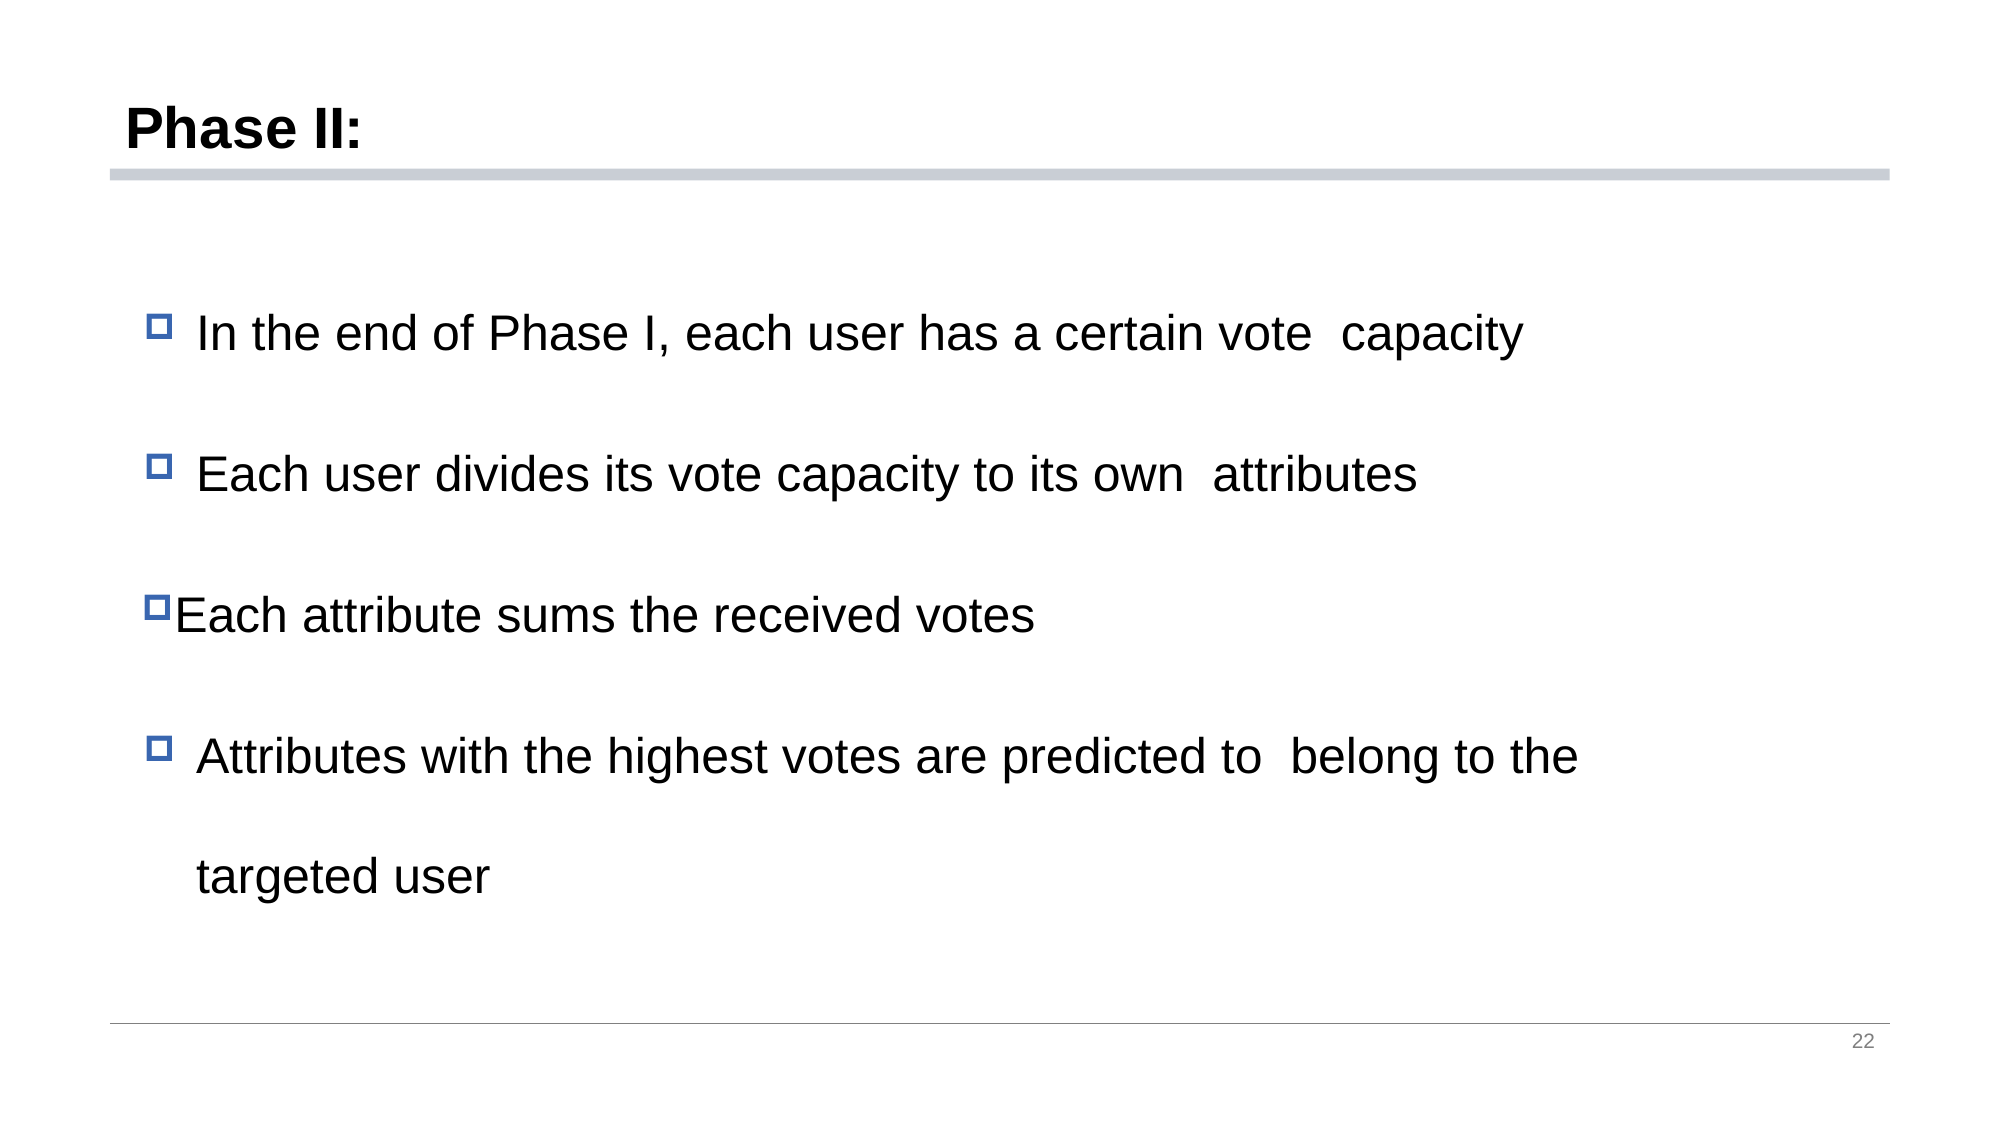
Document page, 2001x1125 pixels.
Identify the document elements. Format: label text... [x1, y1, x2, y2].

list In the end of Phase I, each user has a certain vote capacity Each user divides its vote capacity to its own attributes Each attribute sums the received votes Attributes with the highest votes are predicted to belong to the targeted user [126, 233, 1652, 1057]
title Phase II: [109, 0, 1890, 169]
slide_number 22 [1412, 1022, 1890, 1057]
